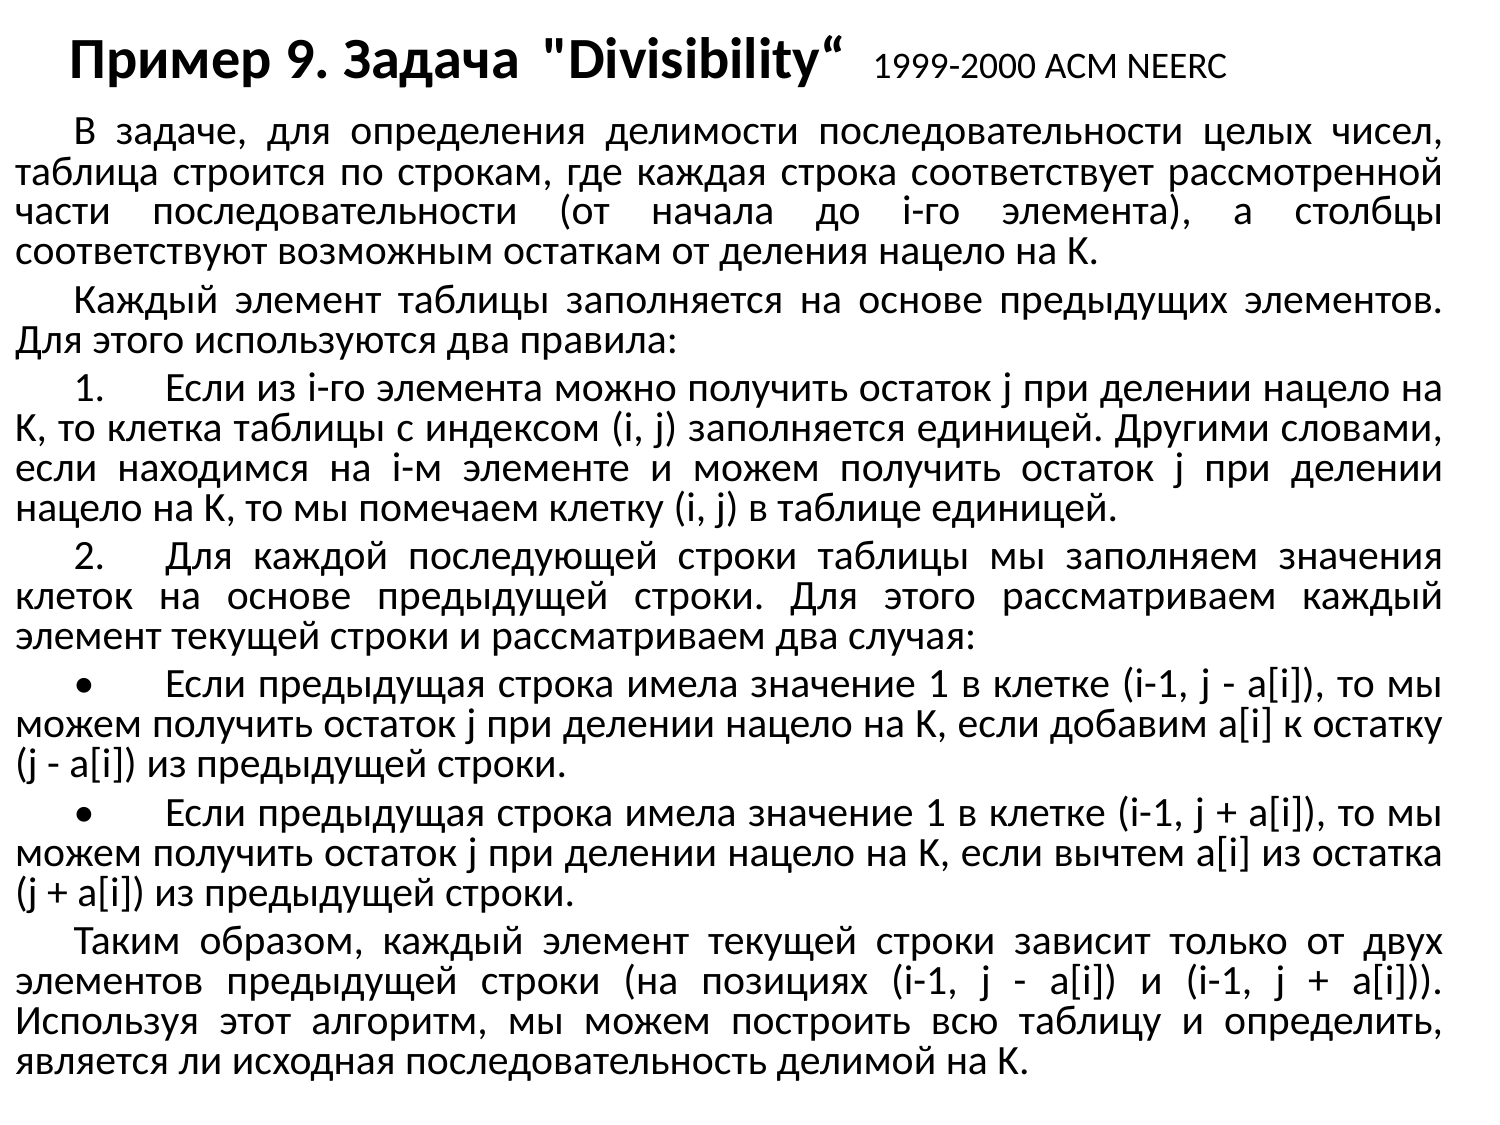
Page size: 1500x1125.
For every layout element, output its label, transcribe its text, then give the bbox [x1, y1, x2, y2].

title Пример 9. Задача "Divisibility“ 1999-2000 ACM NEERC [54, 2, 1405, 105]
list В задаче, для определения делимости последовательности целых чисел, таблица строится по строкам, где каждая строка соответствует рассмотренной части последовательности (от начала до i-го элемента), а столбцы соответствуют возможным остаткам от деления нацело на K. Каждый элемент таблицы заполняется на основе предыдущих элементов. Для этого используются два правила: 1. Если из i-го элемента можно получить остаток j при делении нацело на K, то клетка таблицы с индексом (i, j) заполняется единицей. Другими словами, если находимся на i-м элементе и можем получить остаток j при делении нацело на K, то мы помечаем клетку (i, j) в таблице единицей. 2. Для каждой последующей строки таблицы мы заполняем значения клеток на основе предыдущей строки. Для этого рассматриваем каждый элемент текущей строки и рассматриваем два случая: • Если предыдущая строка имела значение 1 в клетке (i-1, j - a[i]), то мы можем получить остаток j при делении нацело на K, если добавим a[i] к остатку (j - a[i]) из предыдущей строки. • Если предыдущая строка имела значение 1 в клетке (i-1, j + a[i]), то мы можем получить остаток j при делении нацело на K, если вычтем a[i] из остатка (j + a[i]) из предыдущей строки. Таким образом, каждый элемент текущей строки зависит только от двух элементов предыдущей строки (на позициях (i-1, j - a[i]) и (i-1, j + a[i])). Используя этот алгоритм, мы можем построить всю таблицу и определить, является ли исходная последовательность делимой на K. [0, 105, 1459, 1020]
